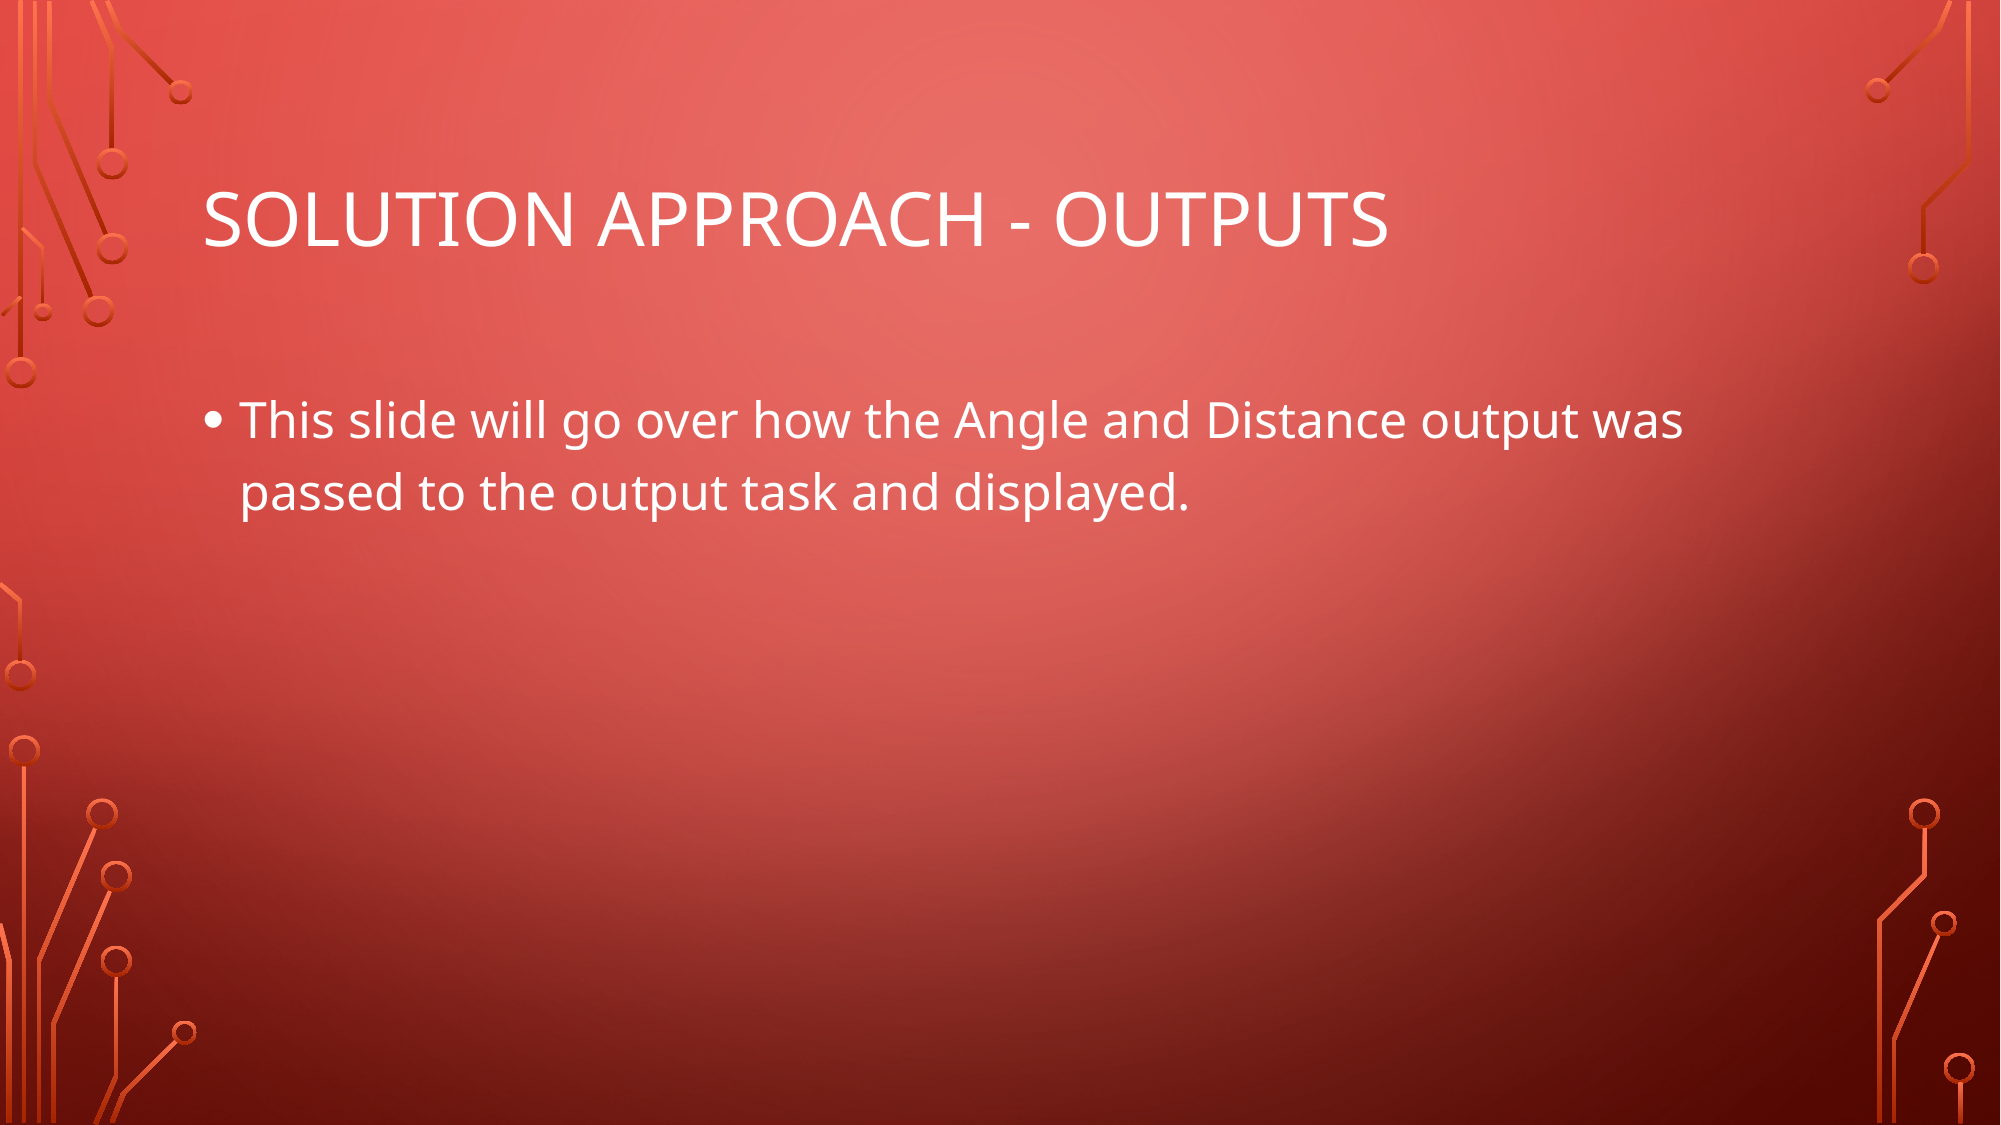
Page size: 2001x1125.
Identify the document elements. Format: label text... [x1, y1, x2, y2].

title Solution approach - Outputs [187, 101, 1813, 344]
list This slide will go over how the Angle and Distance output was passed to the output task and displayed. [187, 369, 1813, 950]
